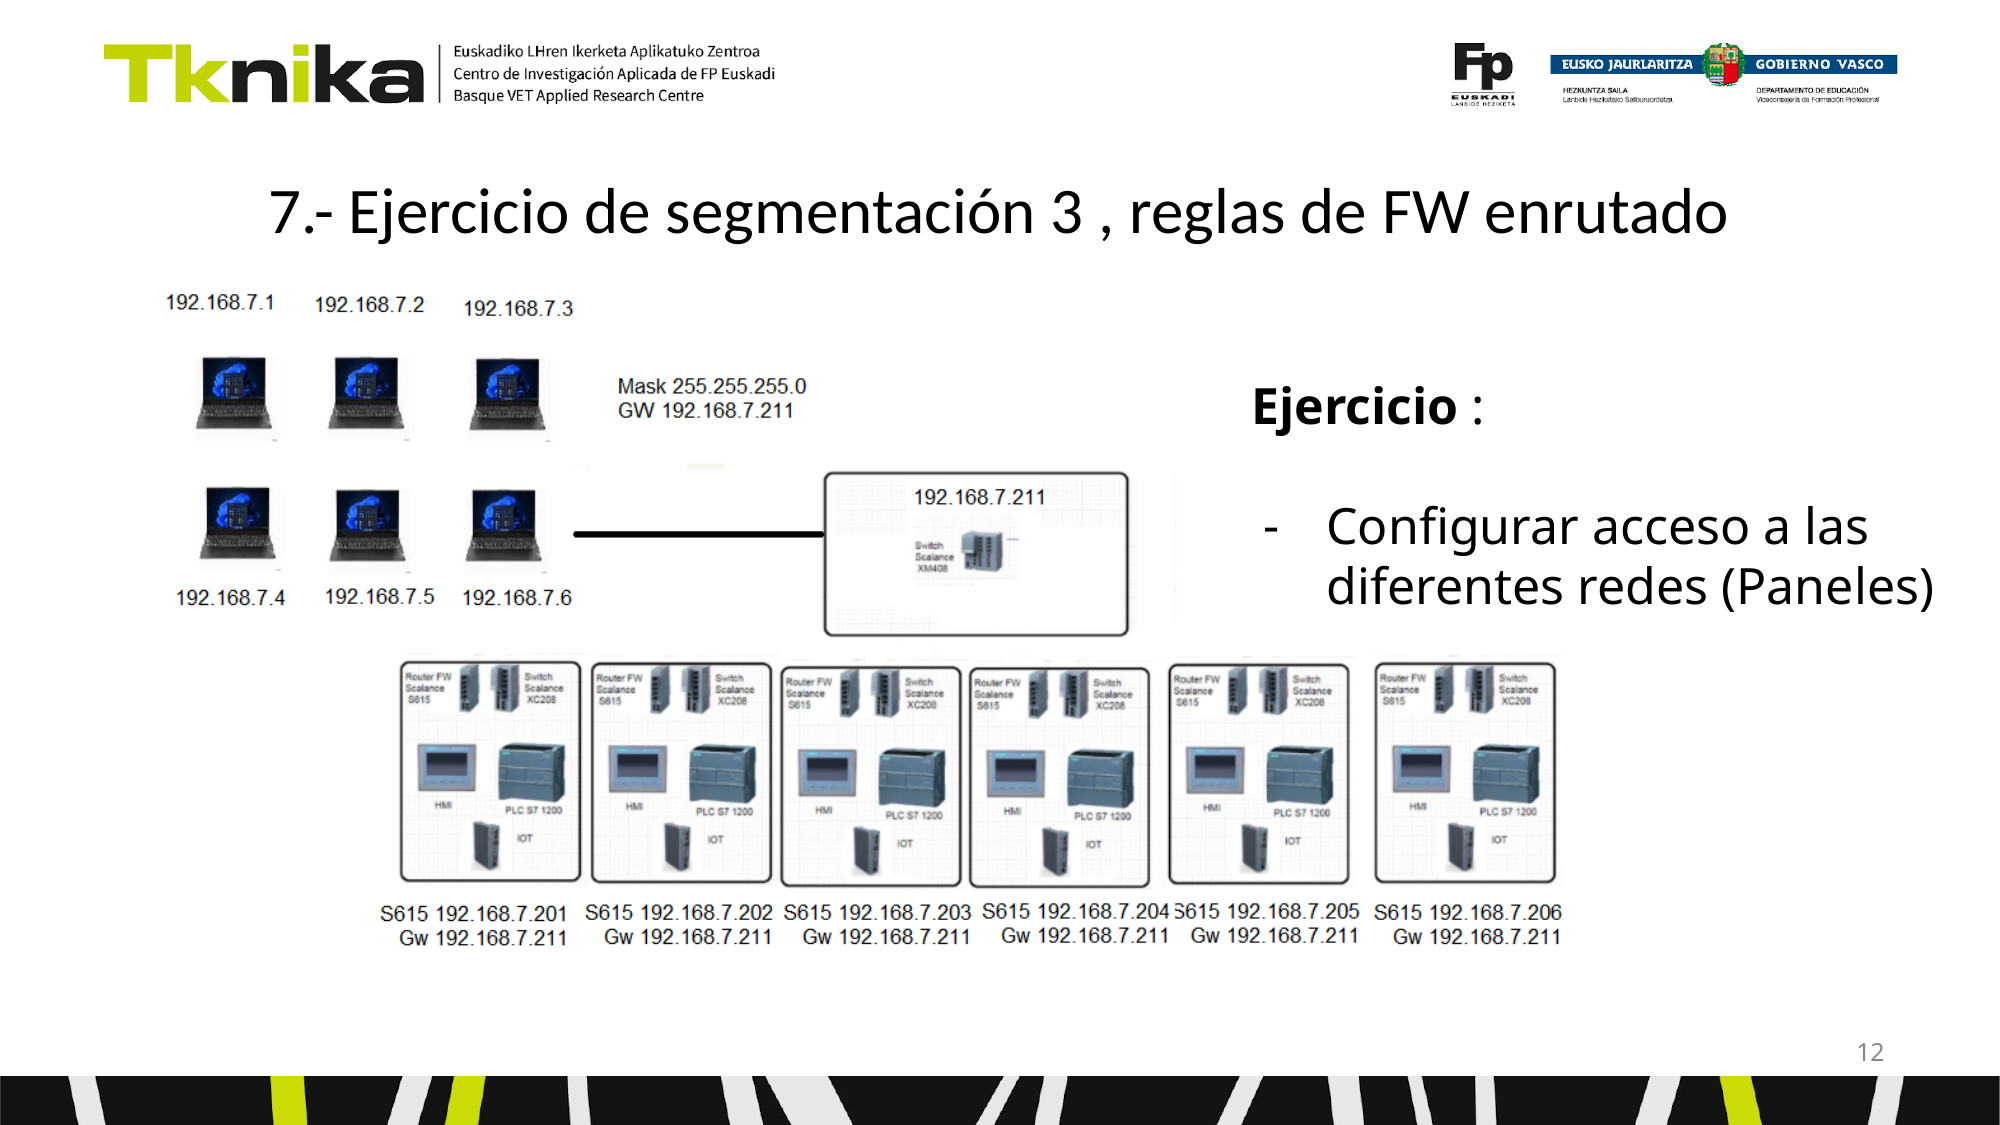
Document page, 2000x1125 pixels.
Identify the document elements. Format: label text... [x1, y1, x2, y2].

picture [165, 279, 1580, 999]
text_box Ejercicio : Configurar acceso a las diferentes redes (Paneles) [1583, 359, 1970, 630]
text_box 7.- Ejercicio de segmentación 3 , reglas de FW enrutado [93, 160, 1907, 255]
picture [0, 1076, 2000, 1125]
slide_number ‹#› [1433, 1023, 1900, 1084]
picture [102, 42, 1898, 106]
